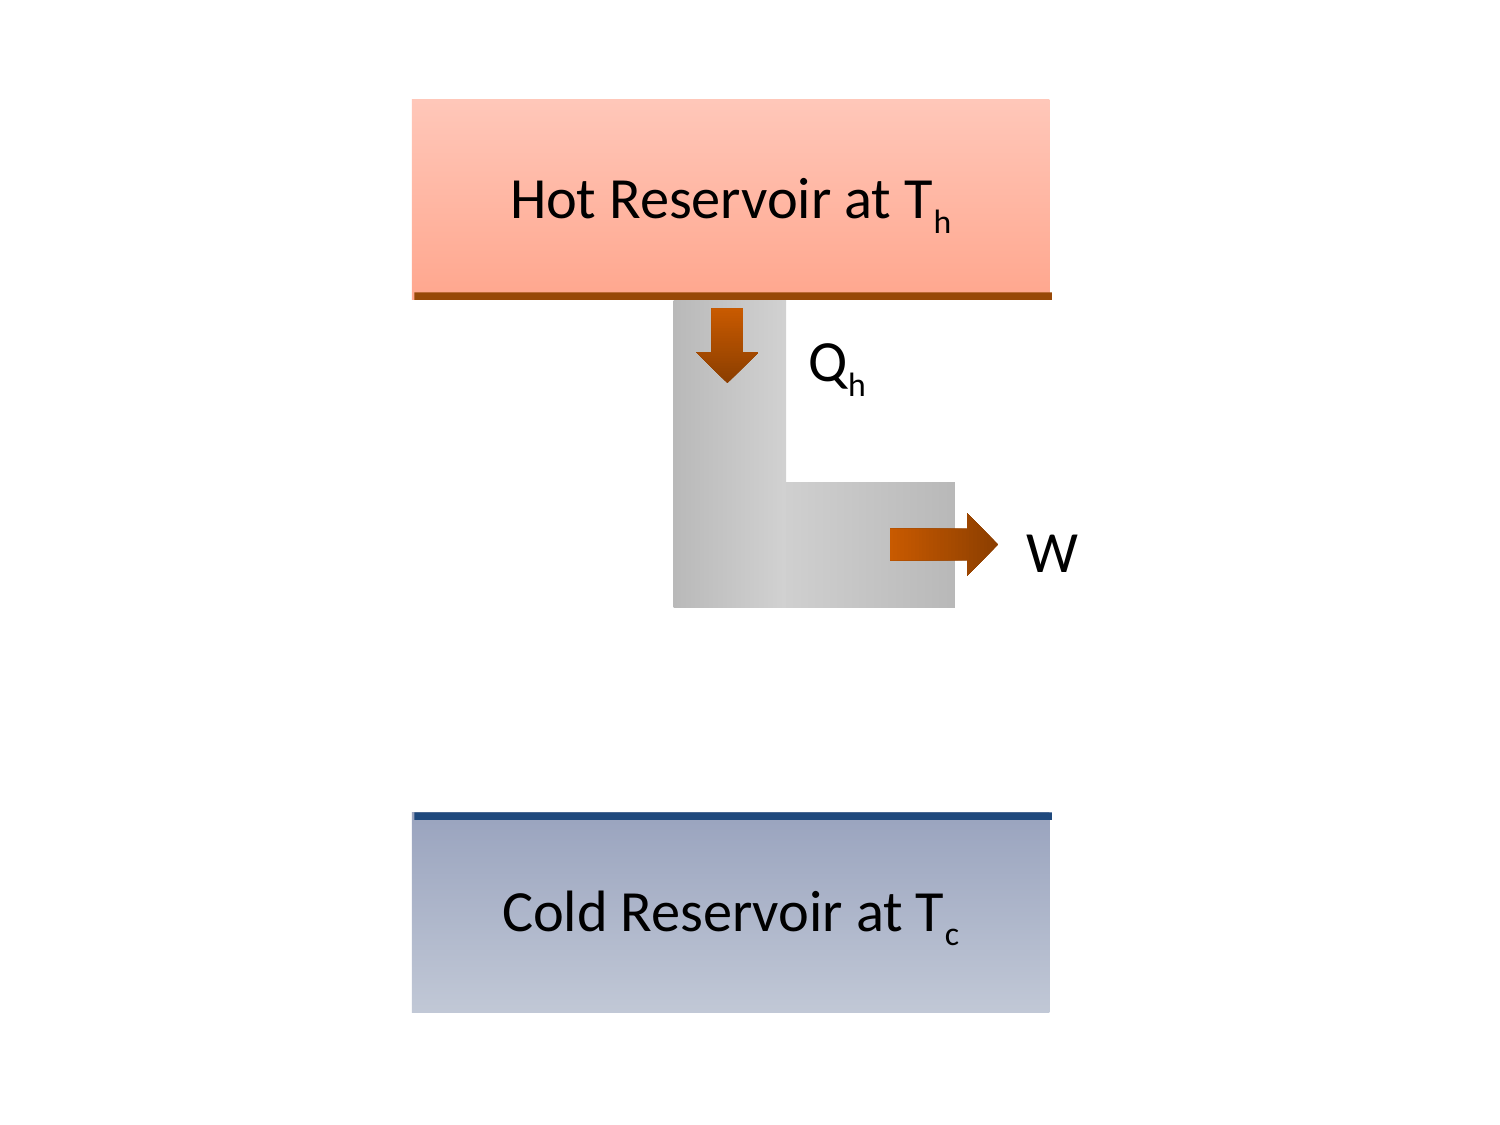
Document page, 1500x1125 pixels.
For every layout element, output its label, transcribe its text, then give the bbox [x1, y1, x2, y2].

text_box W [1011, 506, 1094, 592]
text_box Hot Reservoir at Th [410, 98, 1051, 302]
text_box [887, 511, 1001, 578]
text_box Qh [794, 315, 881, 411]
text_box [694, 306, 761, 386]
text_box Cold Reservoir at Tc [410, 810, 1051, 1015]
text_box [672, 298, 788, 609]
text_box [412, 290, 1054, 302]
text_box [788, 480, 957, 609]
text_box [412, 810, 1054, 822]
